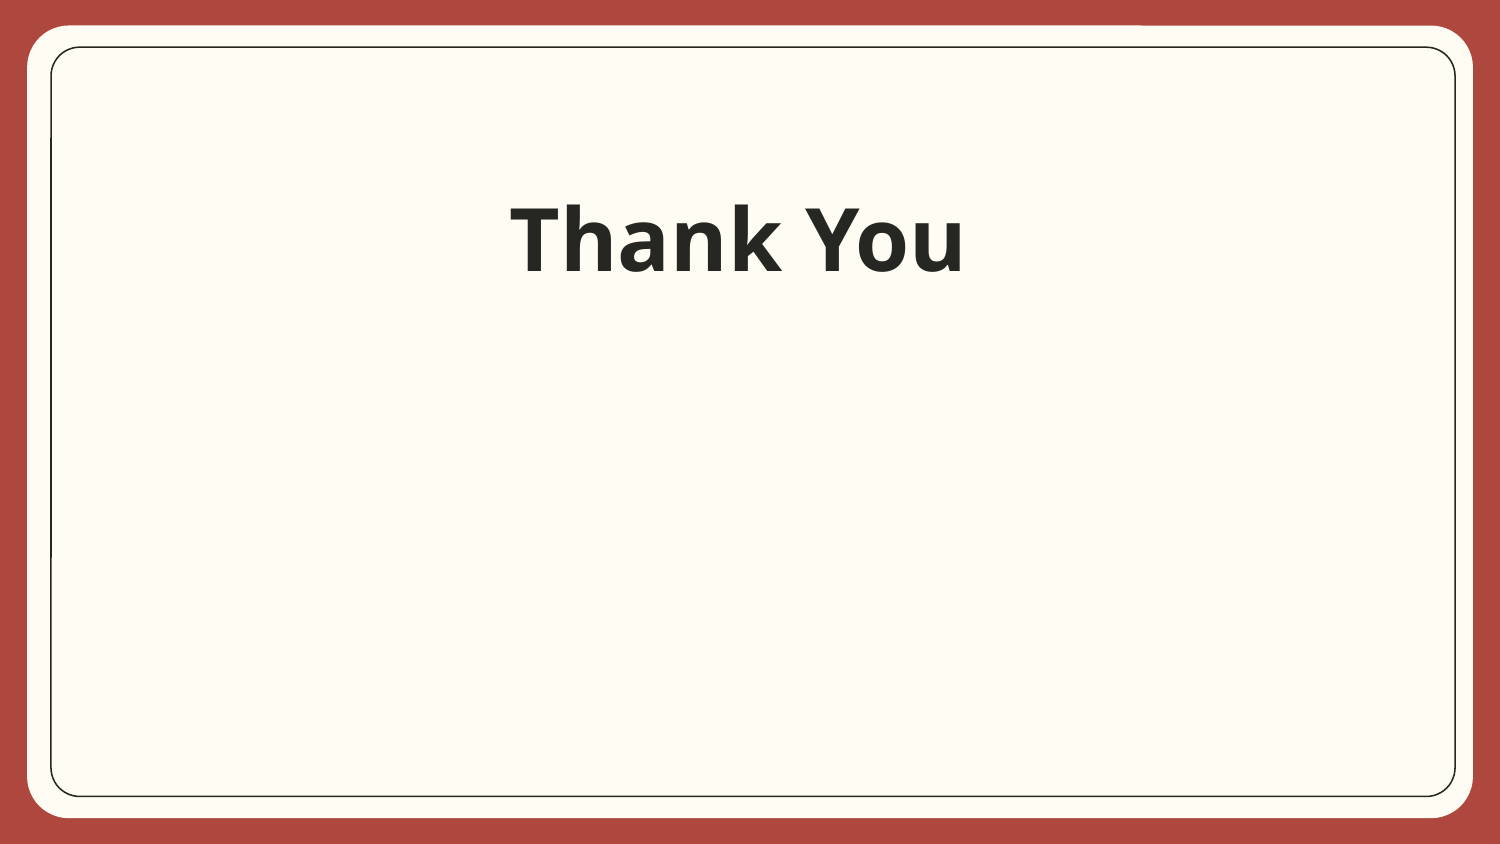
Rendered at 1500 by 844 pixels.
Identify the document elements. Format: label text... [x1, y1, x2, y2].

title Thank You [117, 169, 1383, 357]
